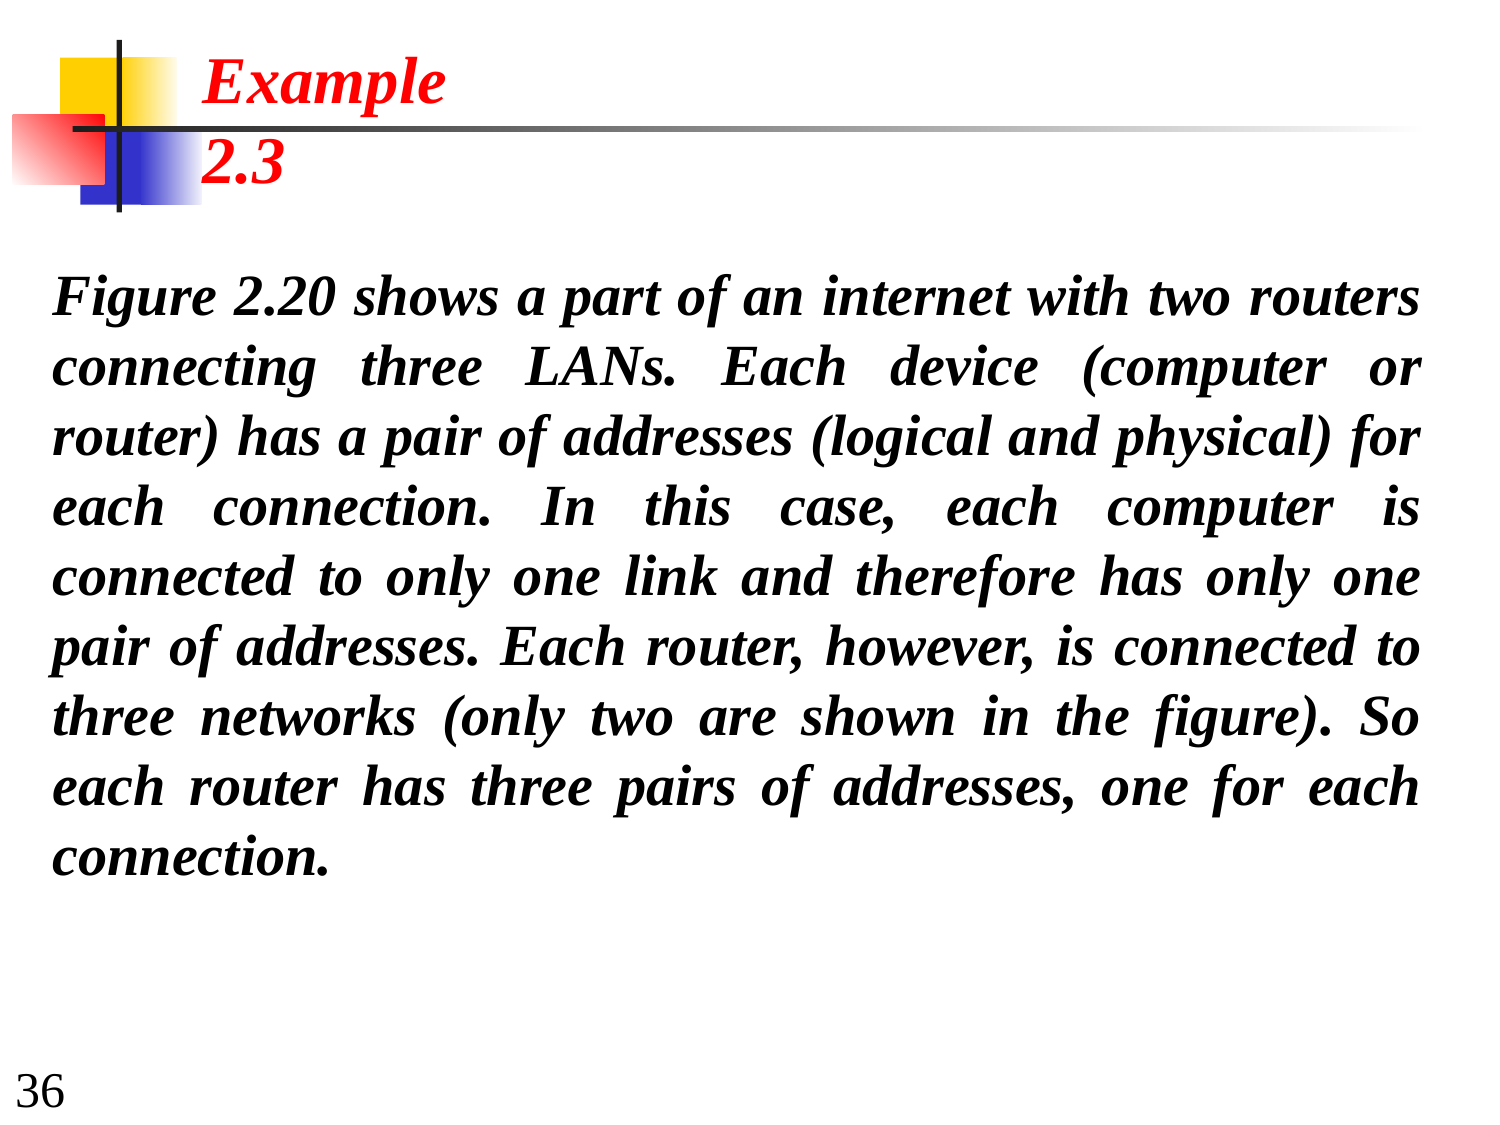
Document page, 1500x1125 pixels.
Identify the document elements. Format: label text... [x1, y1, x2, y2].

text_box [72, 126, 79, 132]
text_box [60, 57, 116, 125]
text_box Figure 2.20 shows a part of an internet with two routers connecting three LANs. Each device (computer or router) has a pair of addresses (logical and physical) for each connection. In this case, each computer is connected to only one link and therefore has only one pair of addresses. Each router, however, is connected to three networks (only two are shown in the figure). So each router has three pairs of addresses, one for each connection. [37, 249, 1438, 895]
text_box [122, 57, 177, 125]
text_box [12, 114, 105, 185]
text_box [24, 237, 1475, 863]
text_box Example 2.3 [187, 29, 563, 205]
slide_number ‹#› [0, 1050, 313, 1125]
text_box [80, 126, 202, 205]
text_box [116, 39, 122, 125]
text_box [563, 126, 1423, 132]
